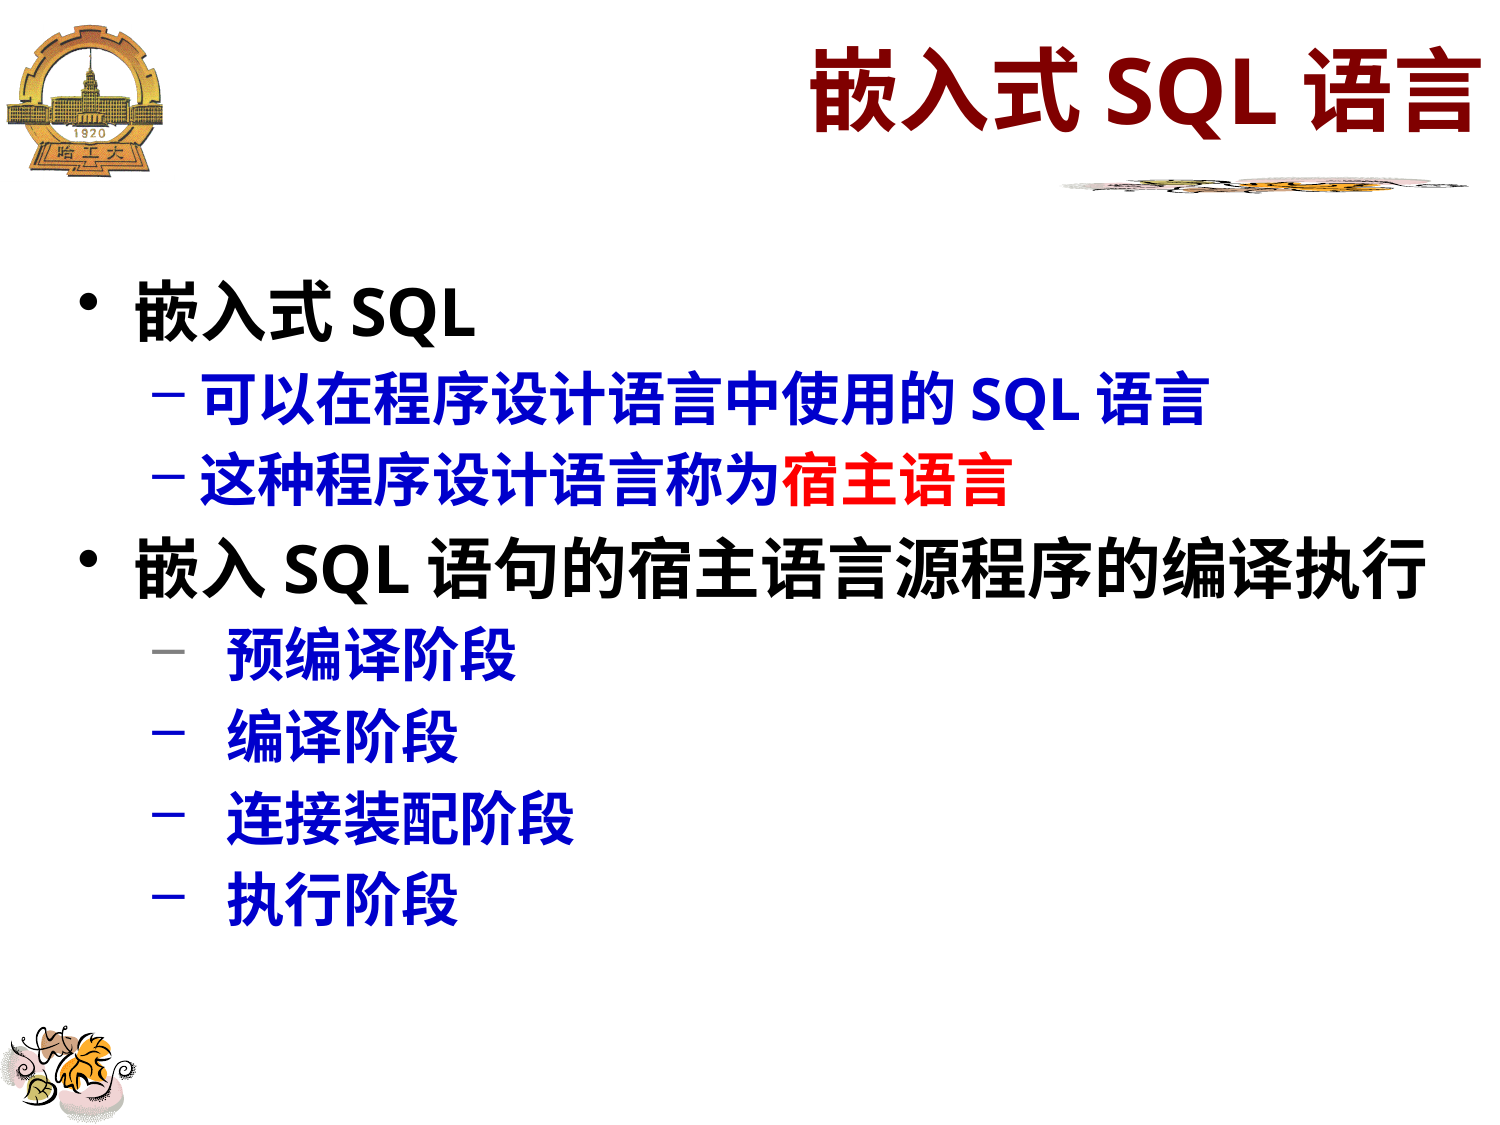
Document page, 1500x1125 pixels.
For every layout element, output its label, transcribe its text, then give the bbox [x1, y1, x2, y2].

list 嵌入式SQL 可以在程序设计语言中使用的SQL语言 这种程序设计语言称为宿主语言 嵌入SQL语句的宿主语言源程序的编译执行 预编译阶段 编译阶段 连接装配阶段 执行阶段 [62, 262, 1460, 1006]
picture [0, 24, 175, 182]
title 嵌入式SQL语言 [162, 0, 1500, 176]
